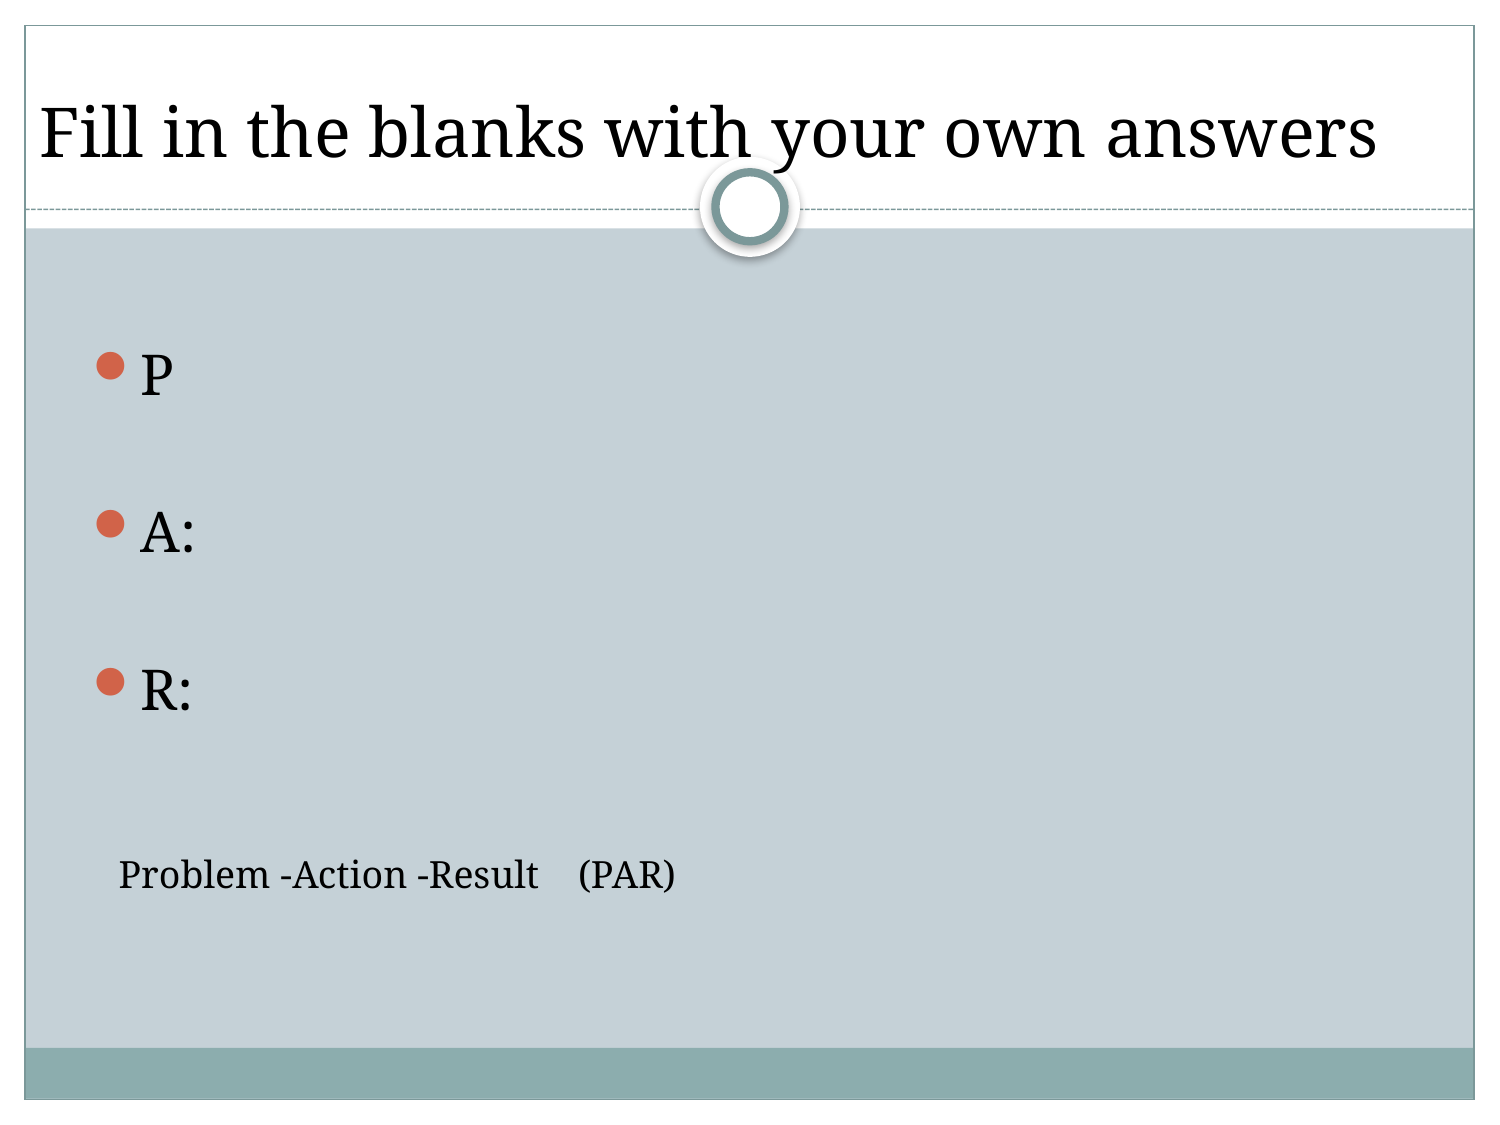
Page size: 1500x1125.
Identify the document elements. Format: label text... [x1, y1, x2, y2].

title Fill in the blanks with your own answers [0, 0, 1420, 179]
text_box Problem -Action -Result (PAR) [103, 843, 1010, 904]
list P A: R: [77, 331, 1445, 1001]
